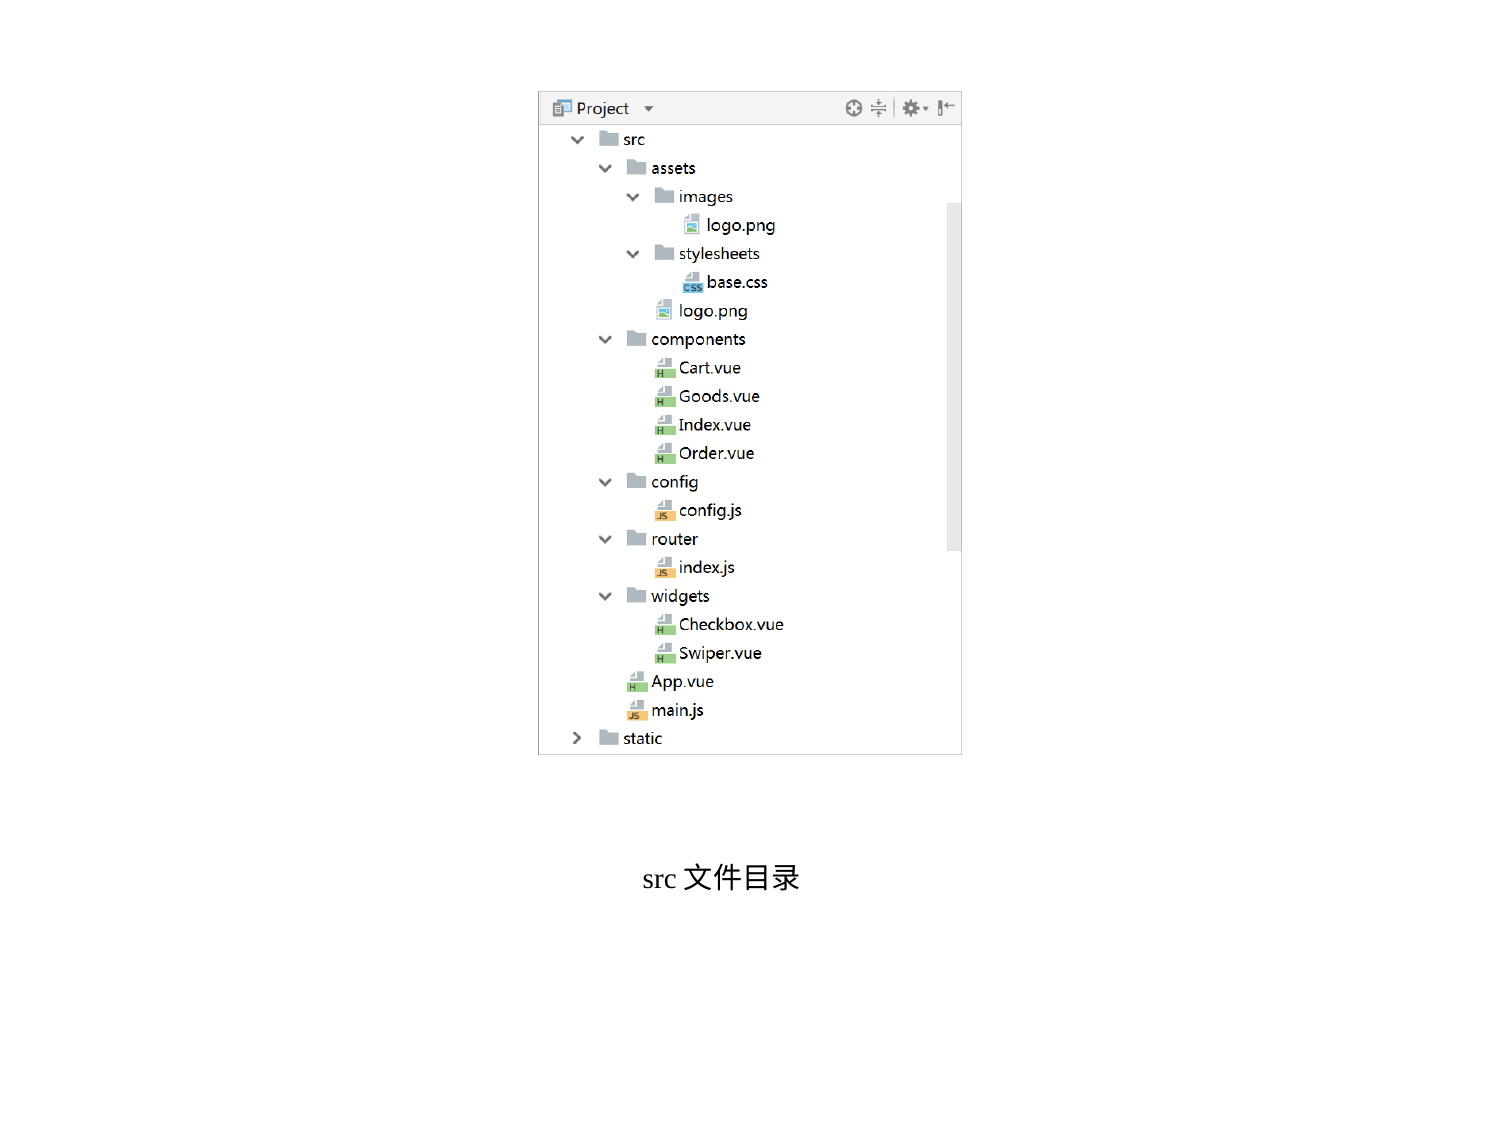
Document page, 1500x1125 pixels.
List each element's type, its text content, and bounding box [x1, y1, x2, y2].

picture [538, 91, 962, 755]
text_box src文件目录 [584, 852, 828, 902]
